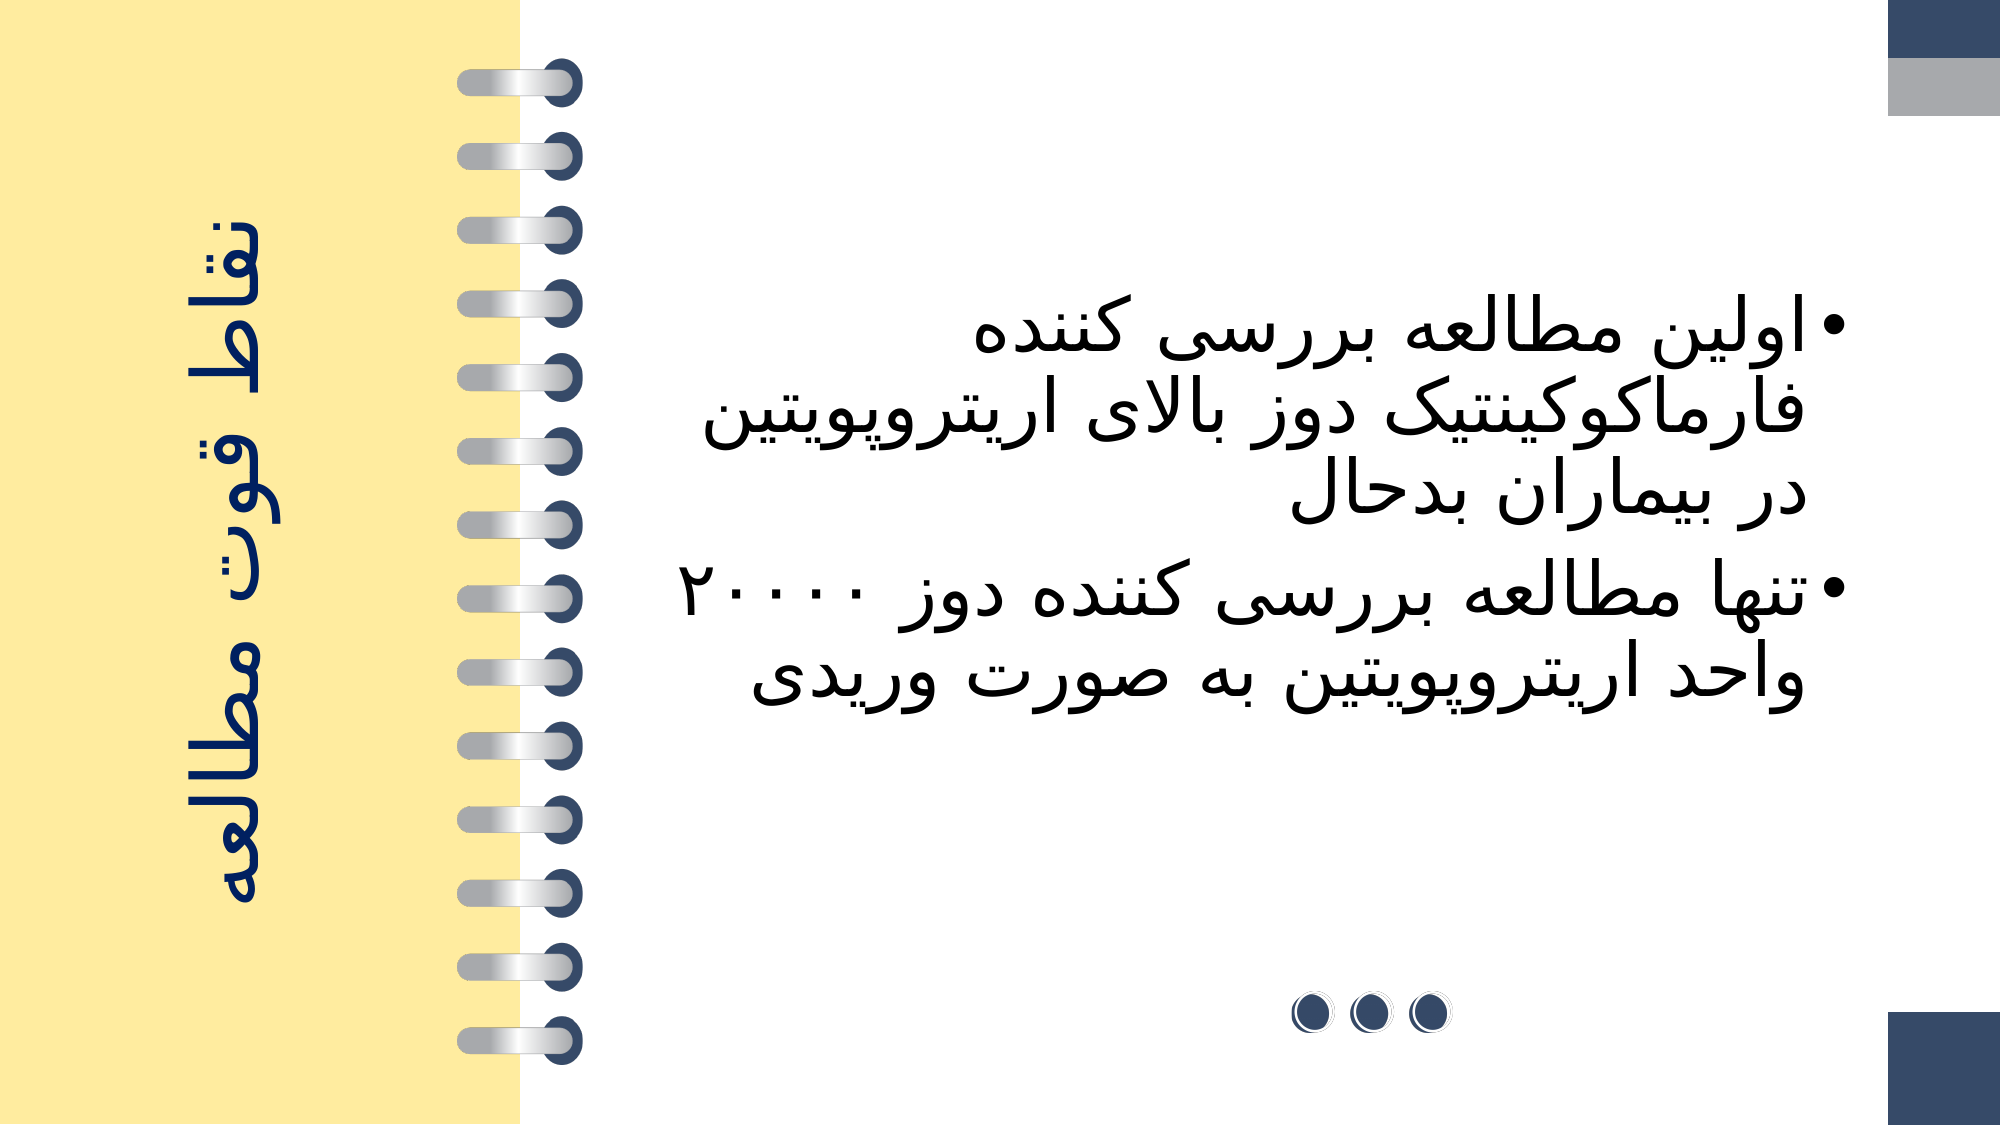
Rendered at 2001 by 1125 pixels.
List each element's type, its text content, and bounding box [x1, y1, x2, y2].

title نقاط قوت مطالعه [136, 110, 321, 1015]
picture [1291, 991, 1453, 1033]
picture [457, 57, 583, 1066]
list اولین مطالعه بررسی کننده فارماکوکینتیک دوز بالای اریتروپویتین در بیماران بدحال تنها مطالعه بررسی کننده دوز ۲۰۰۰۰ واحد اریتروپویتین به صورت وریدی [627, 279, 1863, 969]
